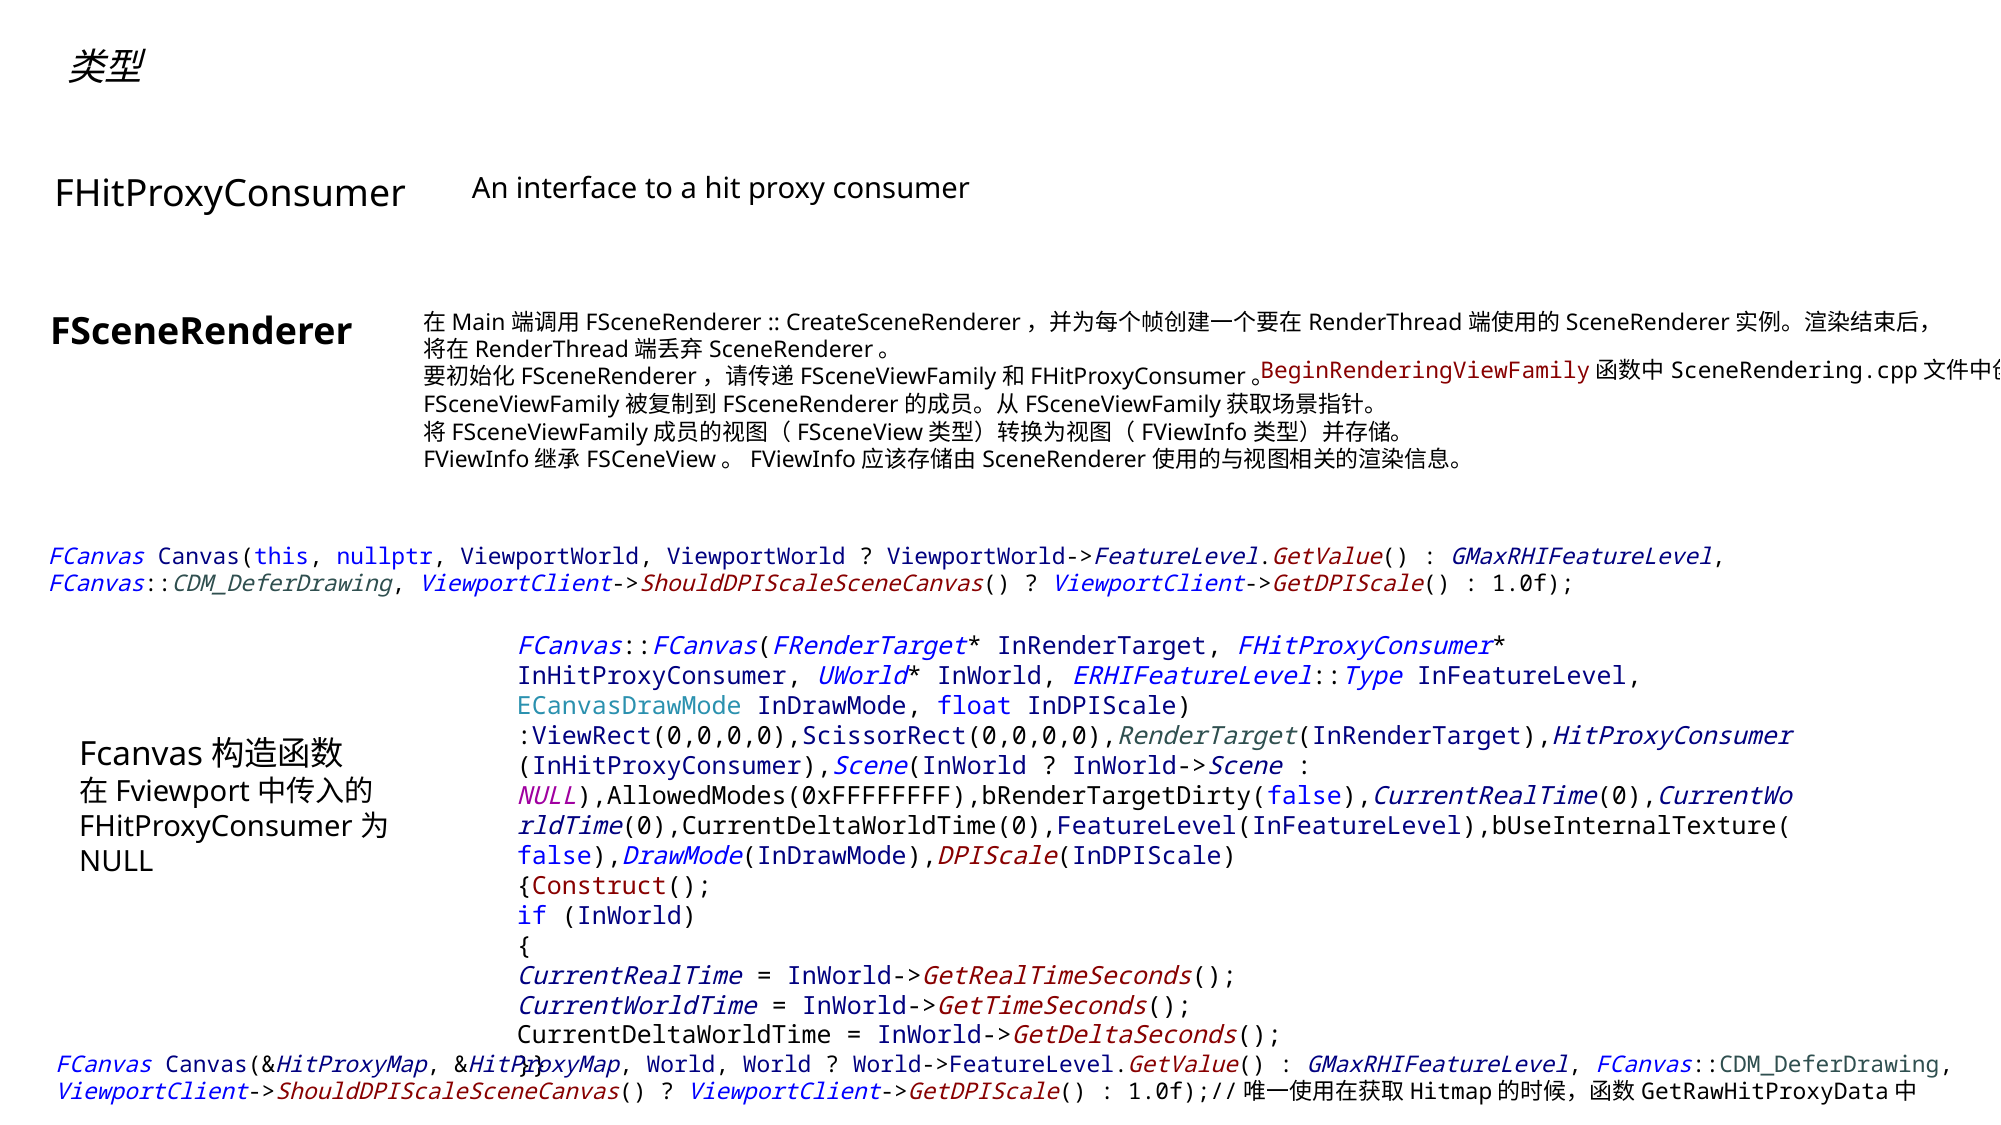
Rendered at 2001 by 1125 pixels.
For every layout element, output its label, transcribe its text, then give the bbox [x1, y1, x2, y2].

text_box FCanvas::FCanvas(FRenderTarget* InRenderTarget, FHitProxyConsumer* InHitProxyConsumer, UWorld* InWorld, ERHIFeatureLevel::Type InFeatureLevel, ECanvasDrawMode InDrawMode, float InDPIScale) :ViewRect(0,0,0,0),ScissorRect(0,0,0,0),RenderTarget(InRenderTarget),HitProxyConsumer(InHitProxyConsumer),Scene(InWorld ? InWorld->Scene : NULL),AllowedModes(0xFFFFFFFF),bRenderTargetDirty(false),CurrentRealTime(0),CurrentWorldTime(0),CurrentDeltaWorldTime(0),FeatureLevel(InFeatureLevel),bUseInternalTexture(false),DrawMode(InDrawMode),DPIScale(InDPIScale) {Construct(); if (InWorld) { CurrentRealTime = InWorld->GetRealTimeSeconds(); CurrentWorldTime = InWorld->GetTimeSeconds(); CurrentDeltaWorldTime = InWorld->GetDeltaSeconds(); }} [502, 622, 1812, 1041]
text_box 在Main端调用FSceneRenderer :: CreateSceneRenderer，并为每个帧创建一个要在RenderThread端使用的SceneRenderer实例。渲染结束后，将在RenderThread端丢弃SceneRenderer。 要初始化FSceneRenderer，请传递FSceneViewFamily和FHitProxyConsumer。 FSceneViewFamily被复制到FSceneRenderer的成员。从FSceneViewFamily获取场景指针。 将FSceneViewFamily成员的视图（FSceneView类型）转换为视图（FViewInfo类型）并存储。 FViewInfo继承FSCeneView。FViewInfo应该存储由SceneRenderer使用的与视图相关的渲染信息。 [408, 299, 1978, 480]
text_box Fcanvas构造函数 在Fviewport中传入的FHitProxyConsumer为NULL [64, 724, 430, 885]
text_box FSceneRenderer [35, 299, 368, 360]
text_box FHitProxyConsumer [39, 161, 421, 222]
text_box 类型 [52, 35, 158, 96]
text_box BeginRenderingViewFamily函数中SceneRendering.cpp文件中创建 [1245, 347, 2000, 391]
text_box An interface to a hit proxy consumer [457, 161, 986, 212]
text_box FCanvas Canvas(&HitProxyMap, &HitProxyMap, World, World ? World->FeatureLevel.GetValue() : GMaxRHIFeatureLevel, FCanvas::CDM_DeferDrawing, ViewportClient->ShouldDPIScaleSceneCanvas() ? ViewportClient->GetDPIScale() : 1.0f);//唯一使用在获取Hitmap的时候，函数GetRawHitProxyData中 [40, 1041, 2000, 1112]
text_box FCanvas Canvas(this, nullptr, ViewportWorld, ViewportWorld ? ViewportWorld->FeatureLevel.GetValue() : GMaxRHIFeatureLevel, FCanvas::CDM_DeferDrawing, ViewportClient->ShouldDPIScaleSceneCanvas() ? ViewportClient->GetDPIScale() : 1.0f); [33, 533, 1812, 604]
